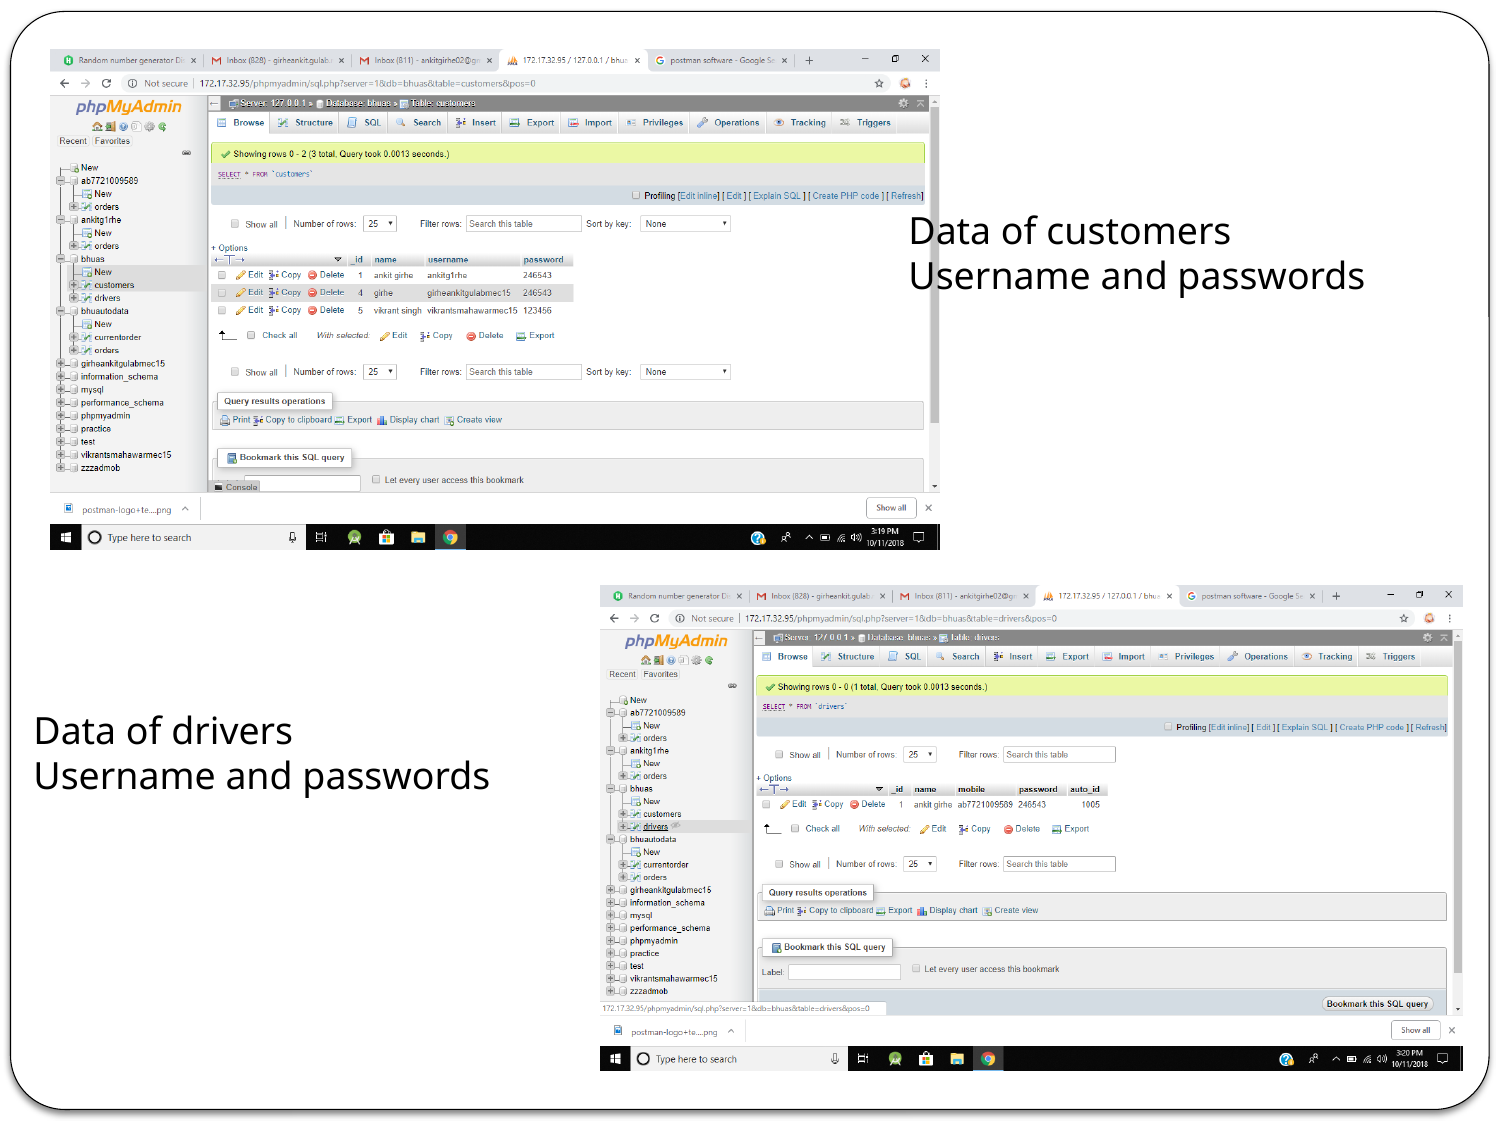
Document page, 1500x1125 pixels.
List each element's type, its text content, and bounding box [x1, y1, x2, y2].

text_box Data of drivers Username and passwords [18, 699, 506, 805]
text_box Data of customers Username and passwords [945, 199, 1381, 305]
picture [600, 585, 1463, 1071]
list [49, 49, 940, 551]
